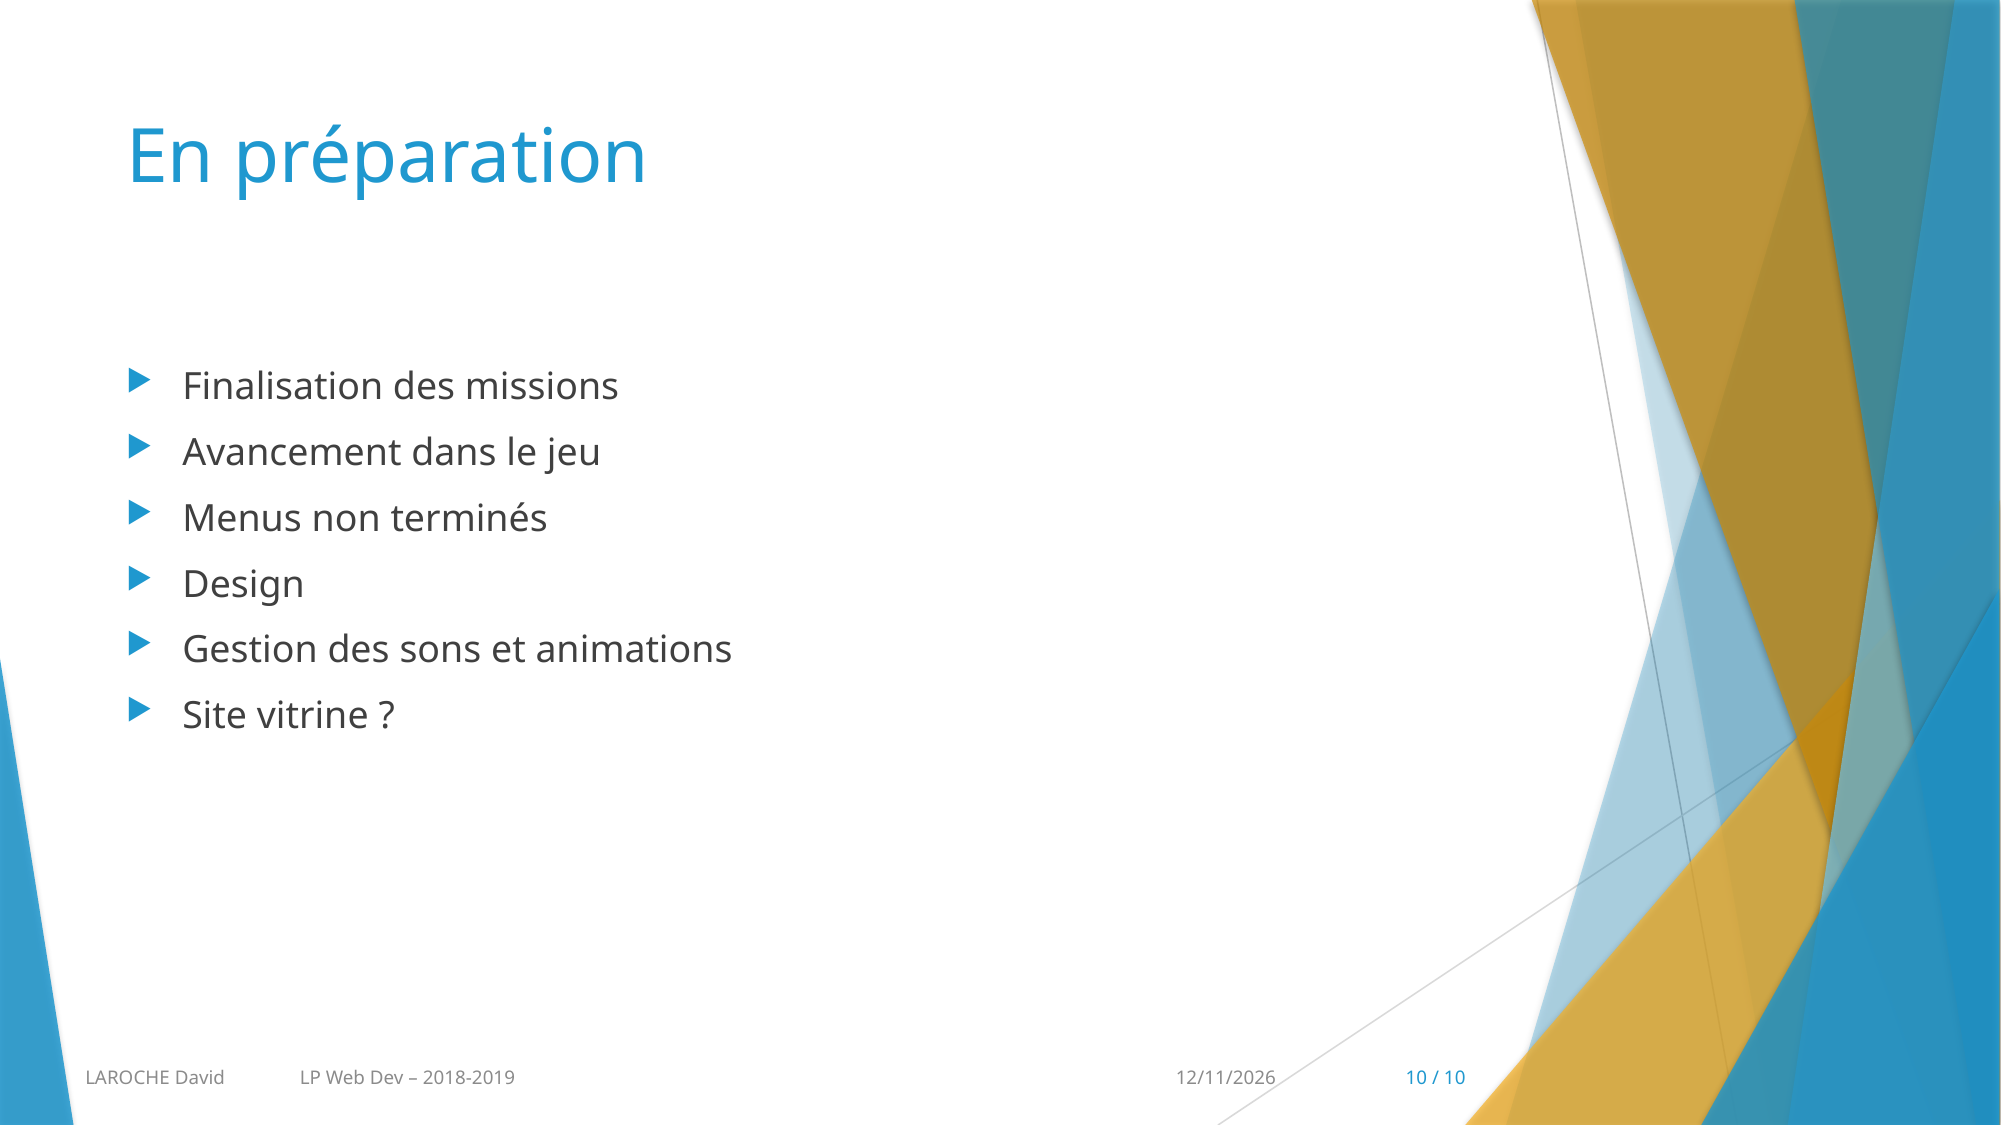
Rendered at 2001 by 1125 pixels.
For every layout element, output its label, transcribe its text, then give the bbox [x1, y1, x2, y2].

footer LAROCHE David LP Web Dev – 2018-2019 [70, 1048, 1104, 1109]
slide_number 10 / 10 [1368, 1048, 1481, 1109]
title En préparation [111, 99, 1522, 317]
list Finalisation des missions Avancement dans le jeu Menus non terminés Design Gestion des sons et animations Site vitrine ? [111, 354, 1522, 992]
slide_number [1141, 1048, 1291, 1109]
